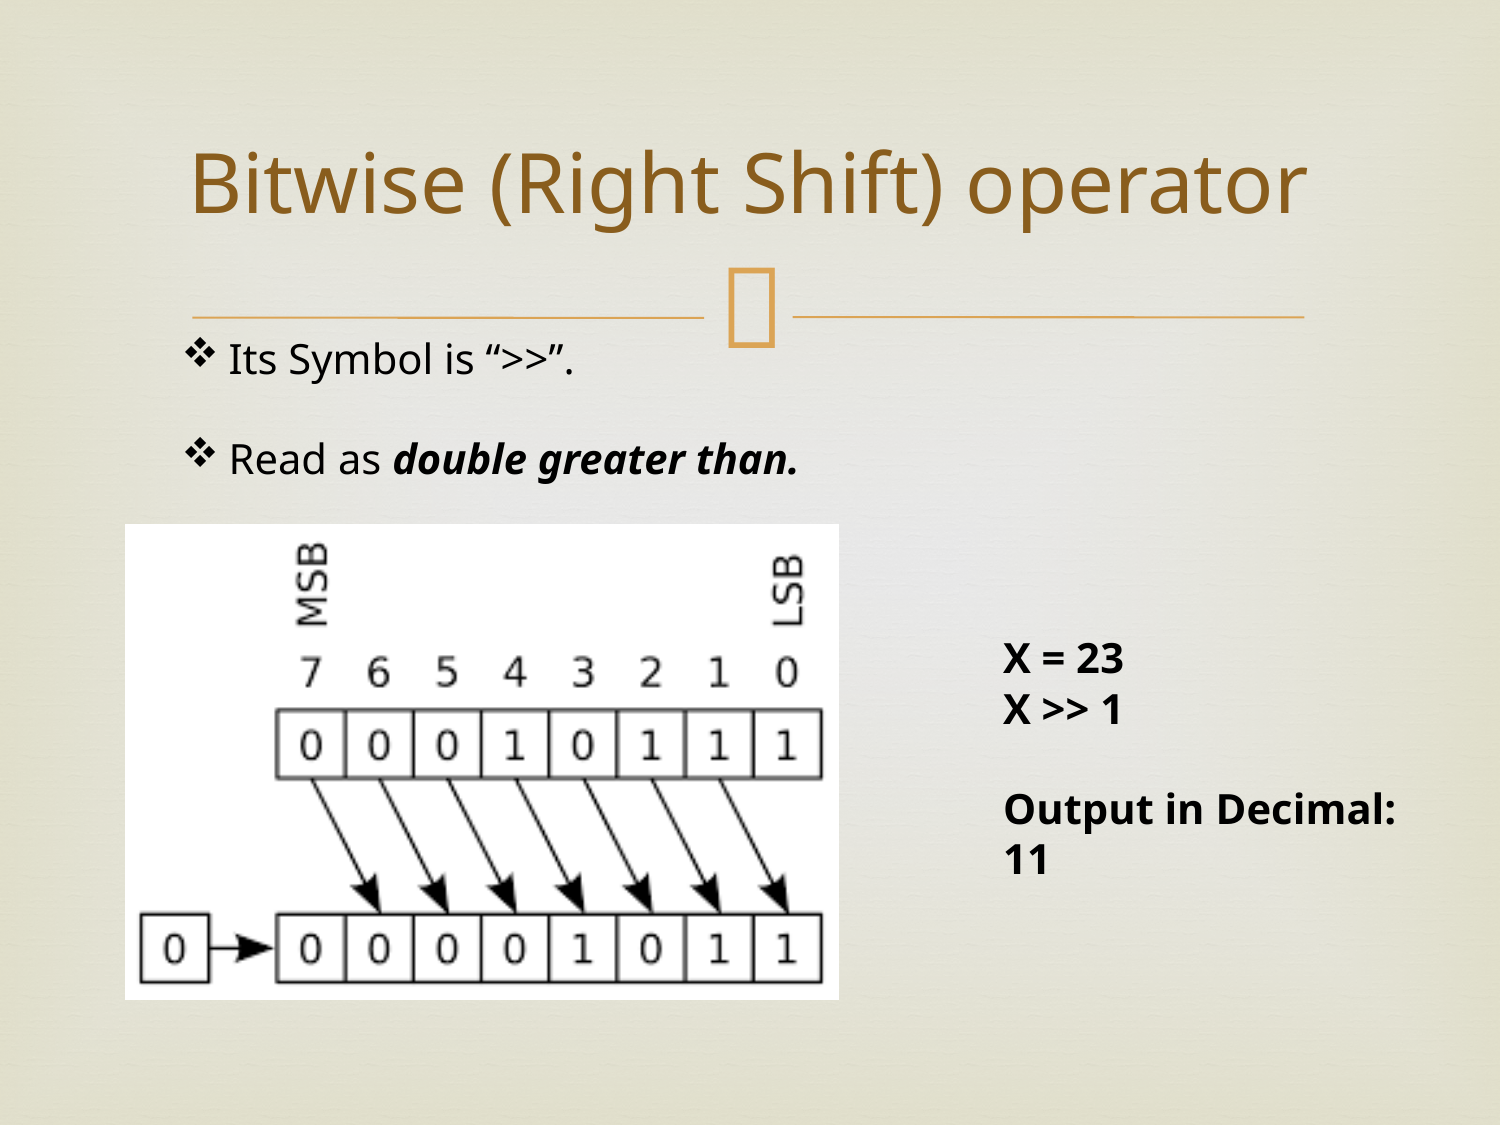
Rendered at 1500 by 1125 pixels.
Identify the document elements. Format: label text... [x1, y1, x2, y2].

title Bitwise (Right Shift) operator [112, 93, 1386, 267]
text_box X = 23 X >> 1 Output in Decimal: 11 [988, 624, 1412, 890]
text_box Its Symbol is “>>”. Read as double greater than. [166, 325, 815, 490]
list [124, 524, 840, 1001]
